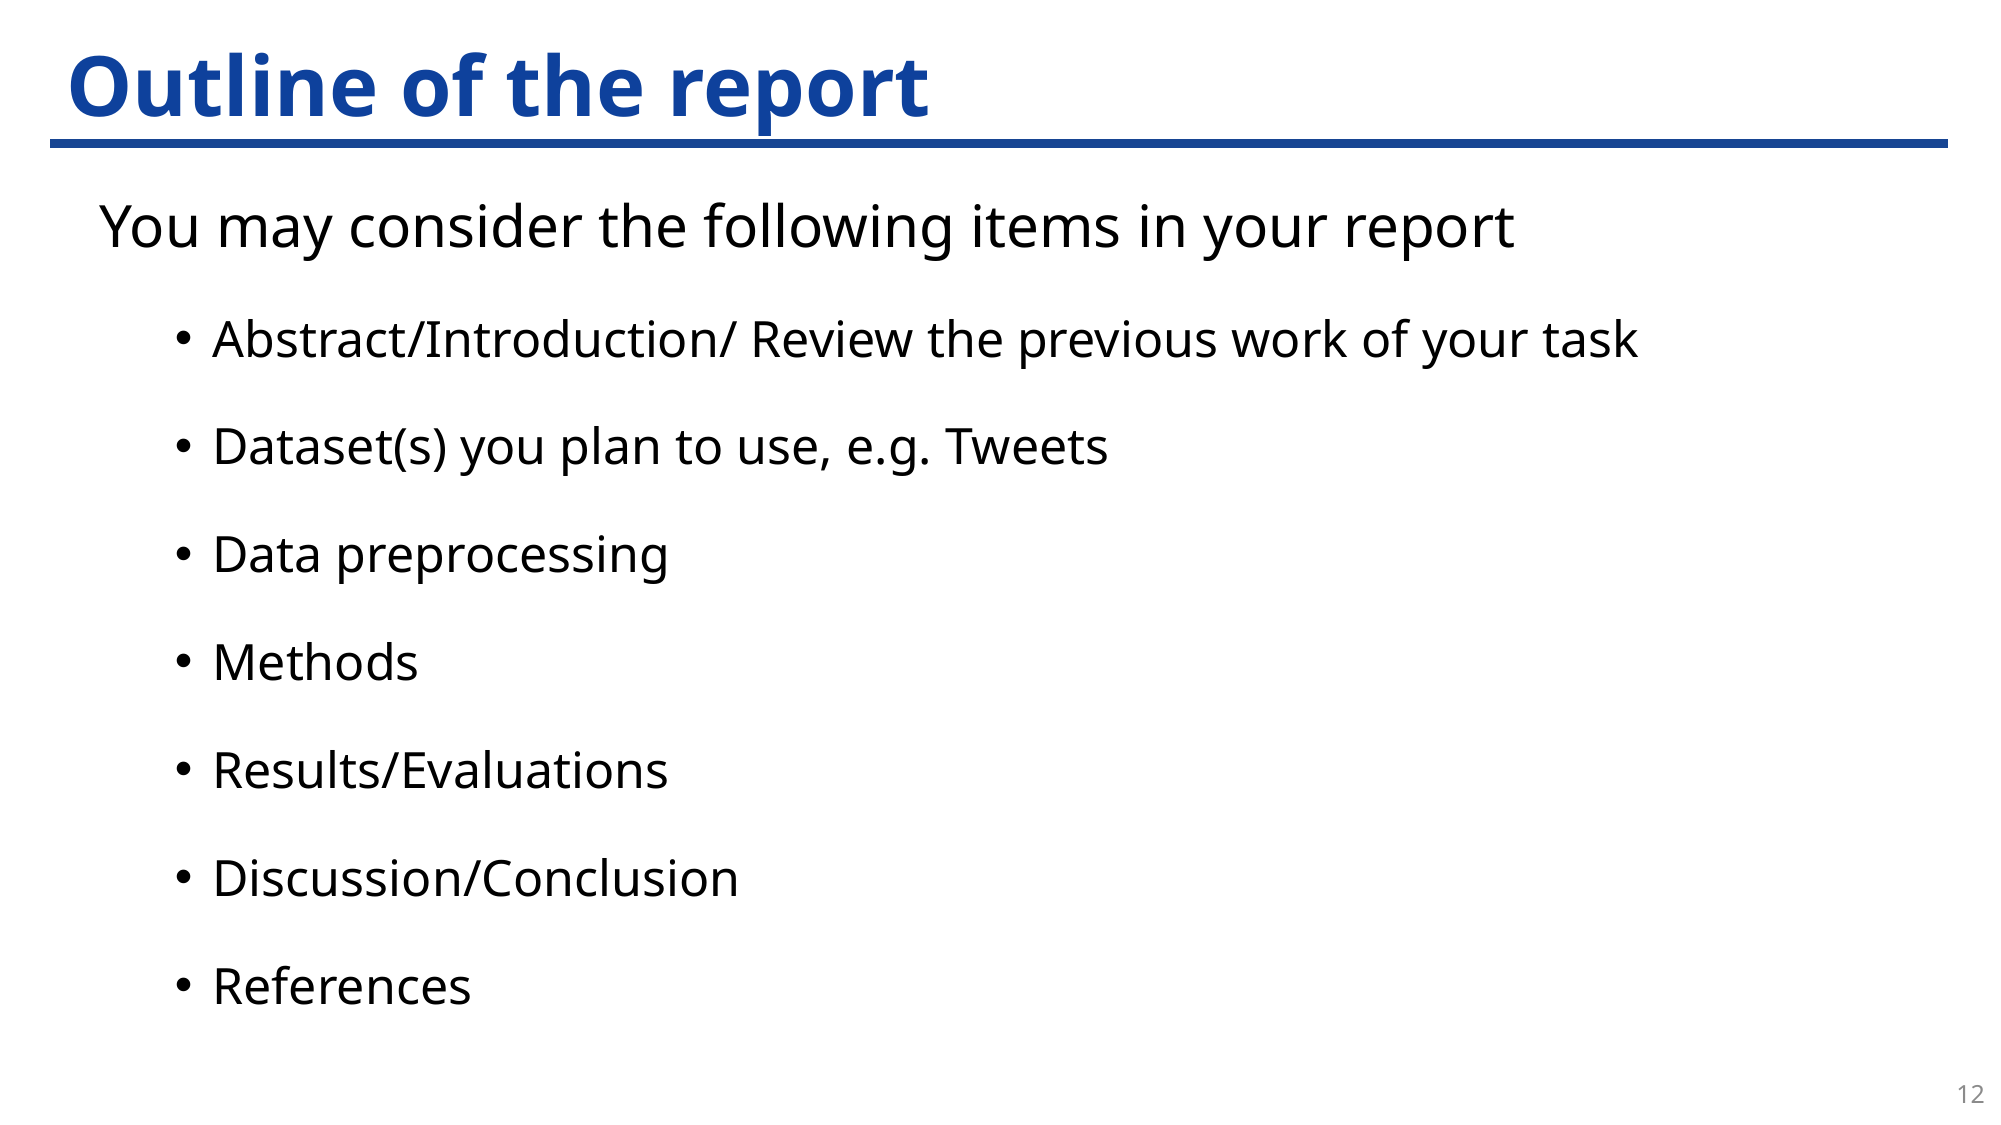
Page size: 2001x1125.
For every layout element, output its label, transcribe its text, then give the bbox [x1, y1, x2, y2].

list You may consider the following items in your report Abstract/Introduction/ Review the previous work of your task Dataset(s) you plan to use, e.g. Tweets Data preprocessing Methods Results/Evaluations Discussion/Conclusion References [84, 181, 1900, 1086]
title Outline of the report [51, 39, 1947, 140]
slide_number 12 [1899, 1065, 2000, 1125]
